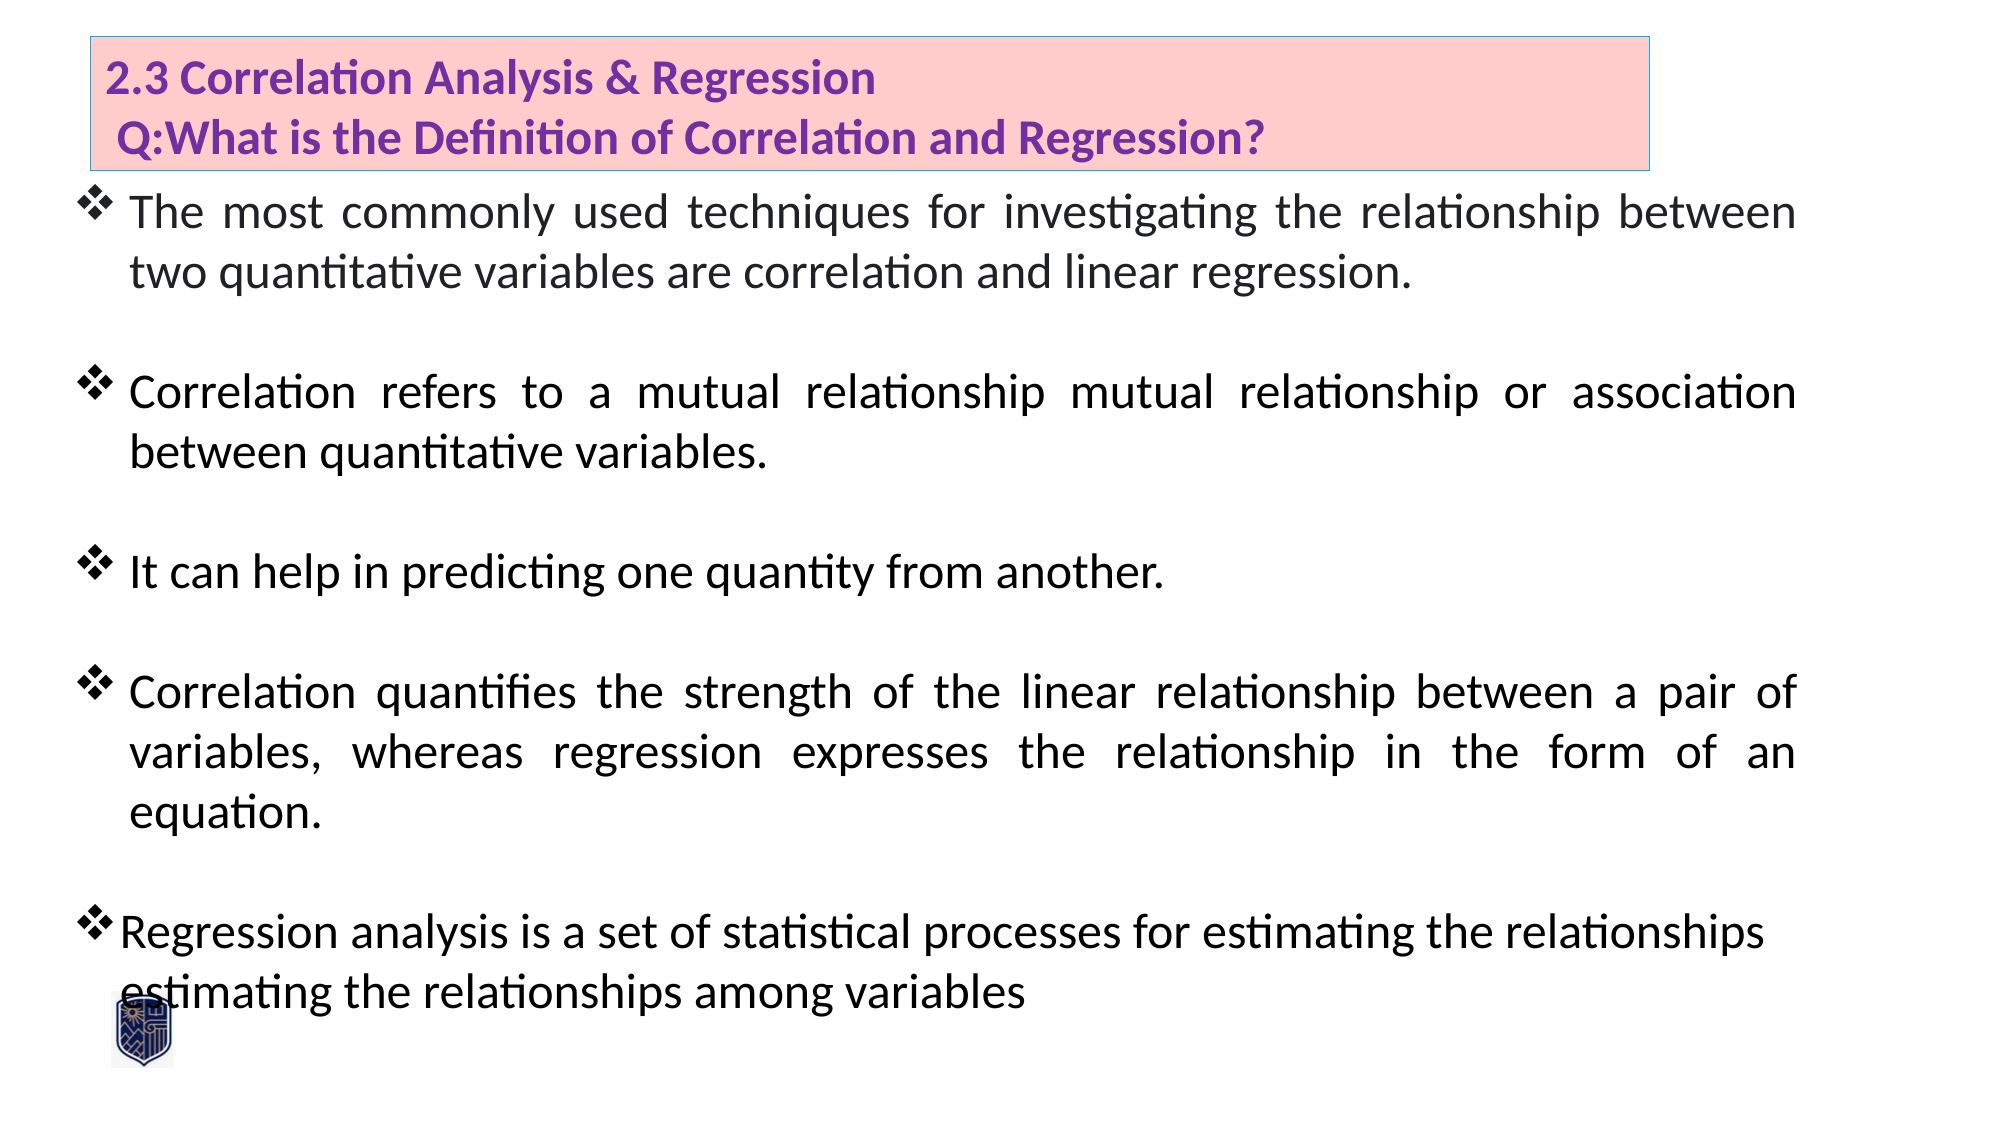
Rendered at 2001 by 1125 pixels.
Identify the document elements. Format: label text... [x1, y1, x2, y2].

picture [111, 1026, 174, 1068]
text_box The most commonly used techniques for investigating the relationship between two quantitative variables are correlation and linear regression. Correlation refers to a mutual relationship mutual relationship or association between quantitative variables. It can help in predicting one quantity from another. Correlation quantifies the strength of the linear relationship between a pair of variables, whereas regression expresses the relationship in the form of an equation. Regression analysis is a set of statistical processes for estimating the relationships estimating the relationships among variables [58, 170, 1813, 1026]
text_box 2.3 Correlation Analysis & Regression Q:What is the Definition of Correlation and Regression? [90, 36, 1650, 170]
